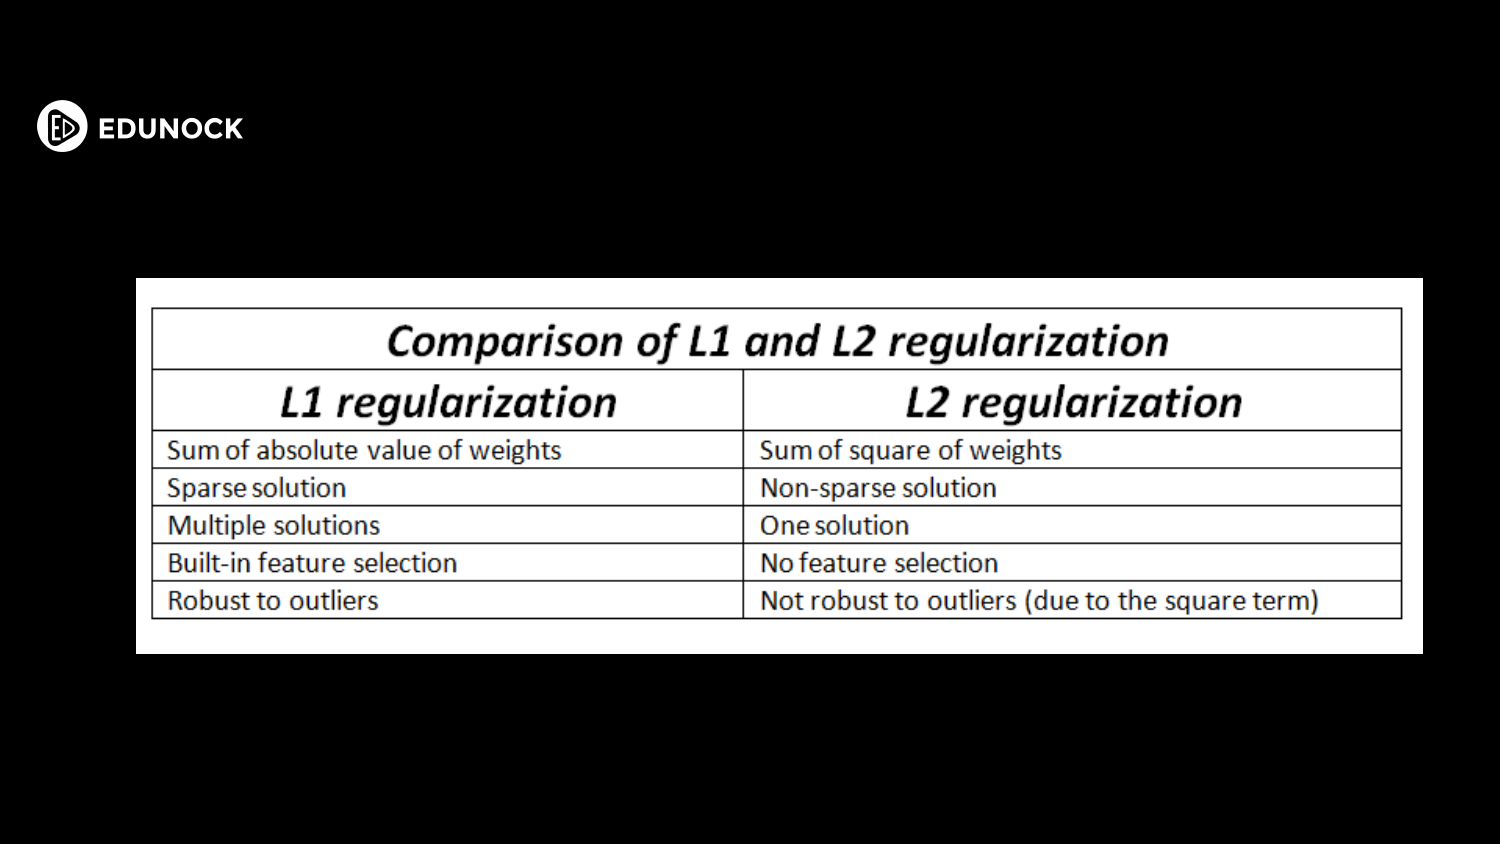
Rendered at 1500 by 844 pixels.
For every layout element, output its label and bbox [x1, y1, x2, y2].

picture [37, 100, 244, 152]
picture [136, 278, 1423, 654]
